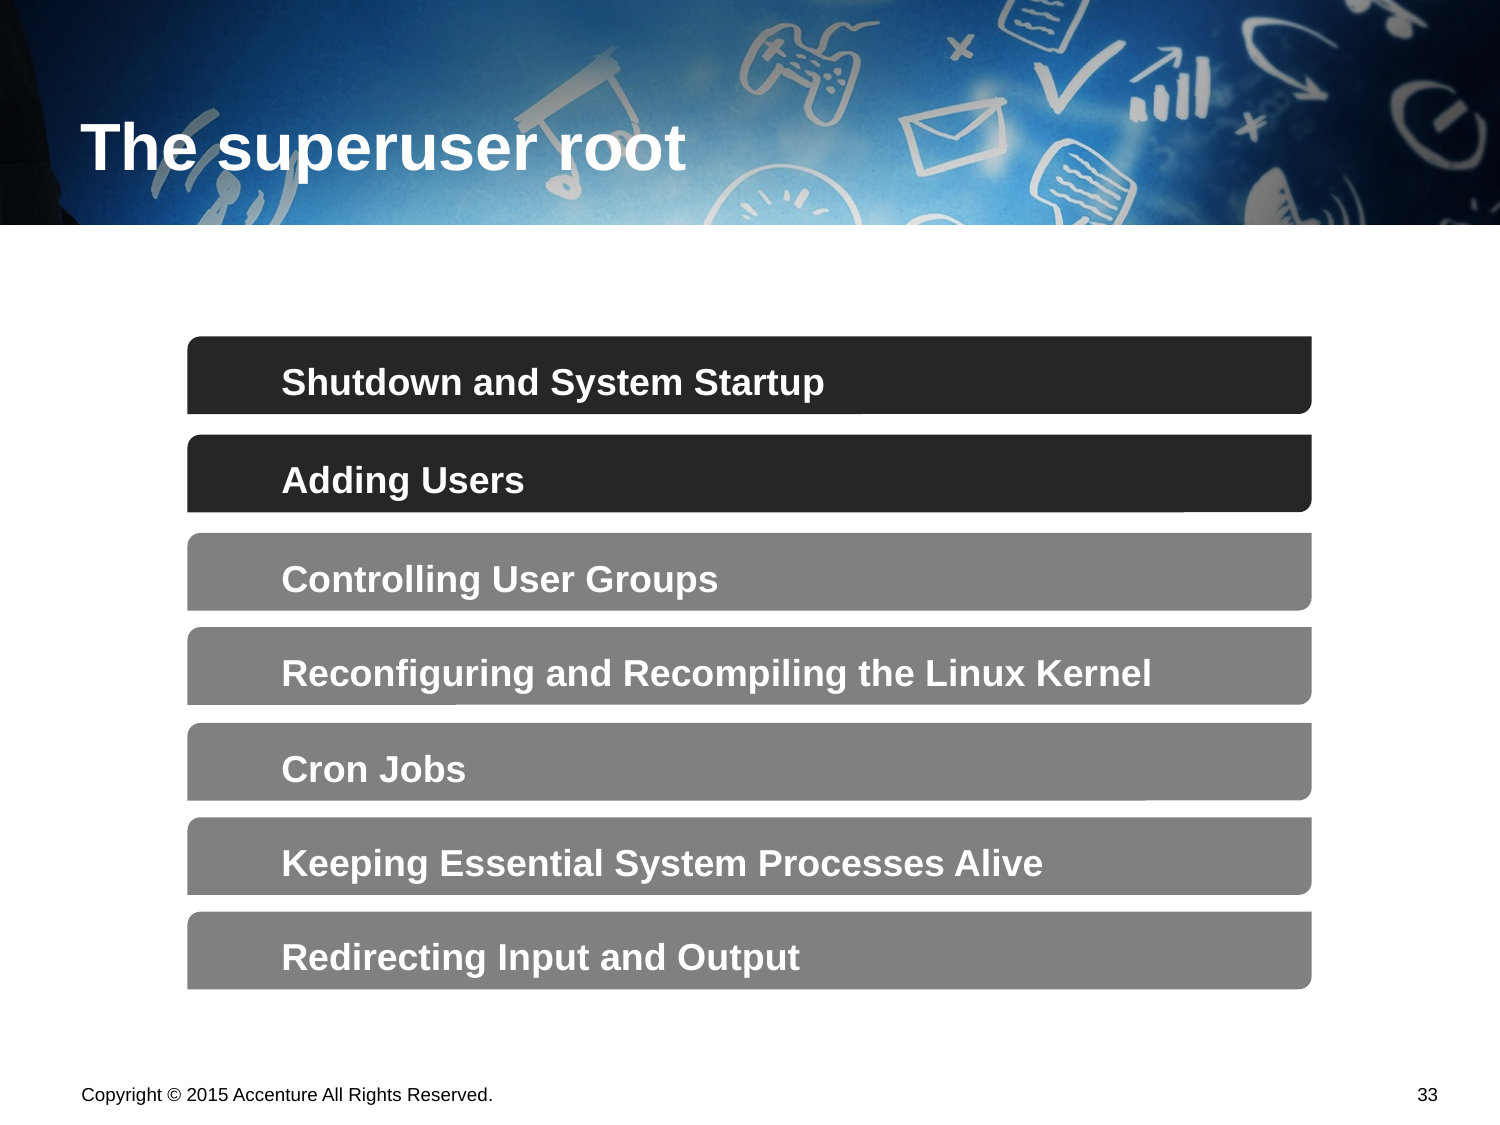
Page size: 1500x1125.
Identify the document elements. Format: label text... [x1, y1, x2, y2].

text_box Reconfiguring and Recompiling the Linux Kernel [187, 627, 1312, 705]
title The superuser root [64, 20, 1441, 194]
picture [0, 0, 1500, 225]
slide_number 32 [1174, 1067, 1454, 1114]
text_box Cron Jobs [187, 722, 1312, 801]
text_box Adding Users [187, 434, 1312, 513]
footer Copyright © 2015 Accenture All Rights Reserved. [65, 1036, 804, 1113]
text_box Redirecting Input and Output [187, 911, 1312, 990]
text_box Shutdown and System Startup [187, 336, 1312, 415]
text_box Keeping Essential System Processes Alive [187, 817, 1312, 895]
text_box Controlling User Groups [187, 532, 1312, 611]
